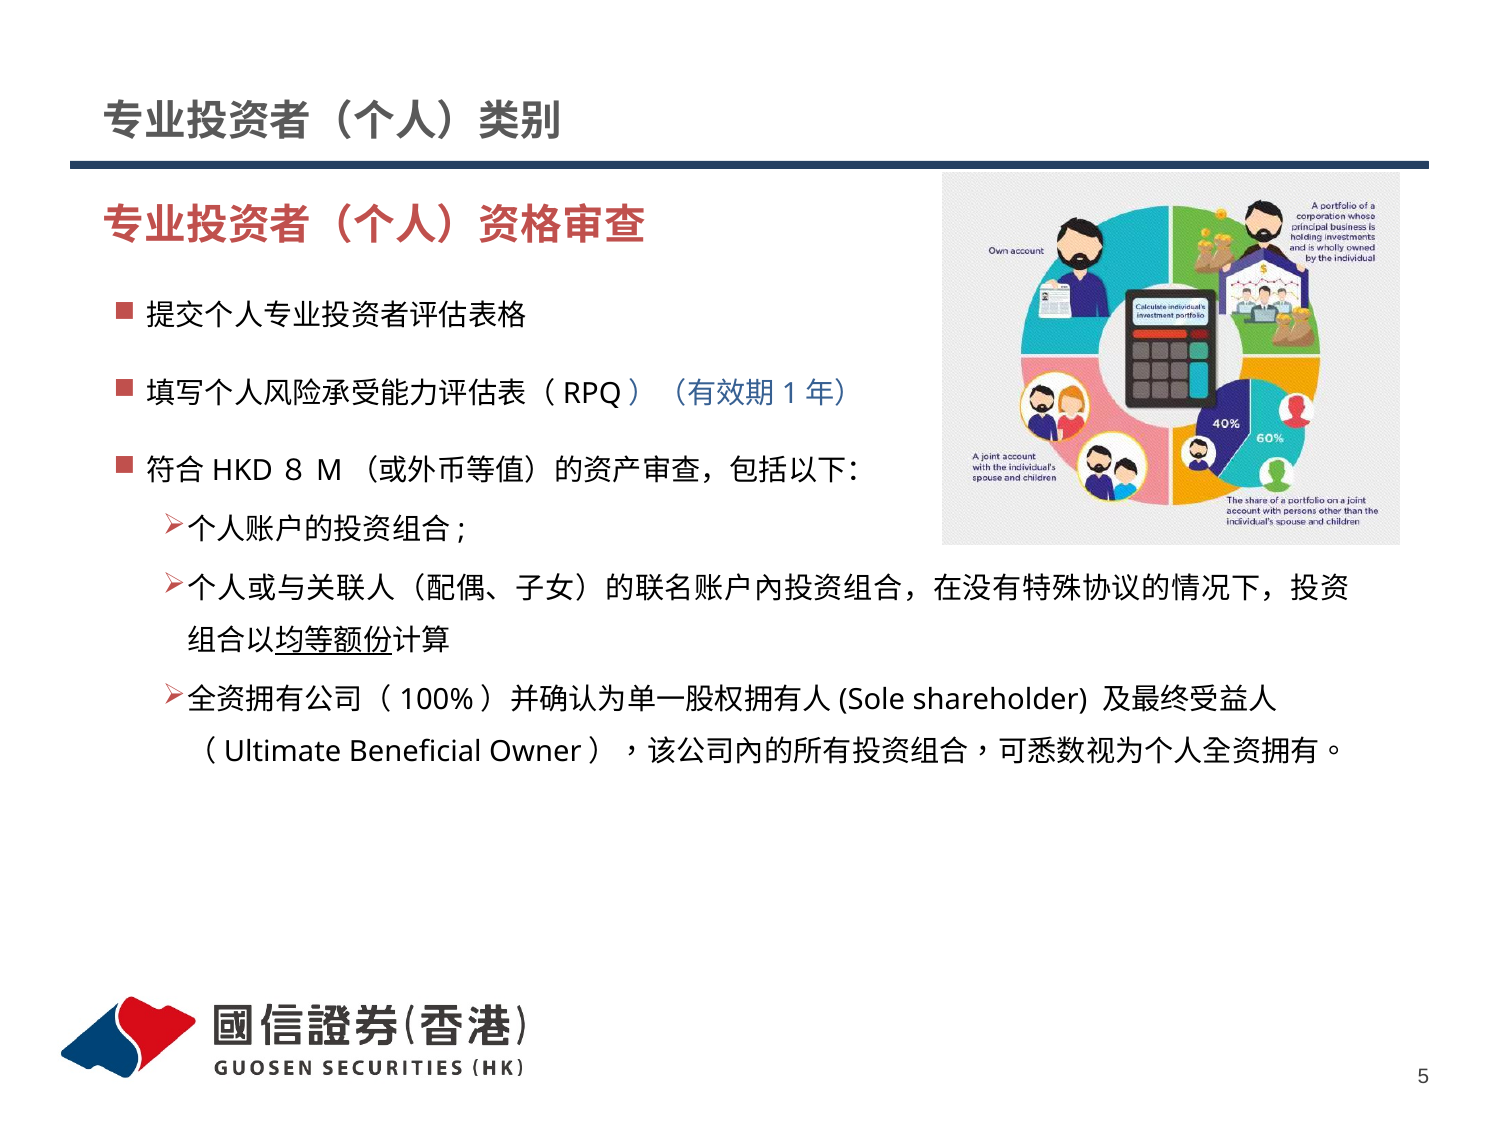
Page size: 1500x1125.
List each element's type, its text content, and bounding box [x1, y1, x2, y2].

picture [942, 172, 1400, 545]
list 提交个人专业投资者评估表格 填写个人风险承受能力评估表（RPQ）（有效期1年） 符合HKD８M（或外币等值）的资产审查，包括以下： 个人账户的投资组合; 个人或与关联人（配偶、子女）的联名账户內投资组合，在没有特殊协议的情况下，投资组合以均等额份计算 全资拥有公司（100%）并确认为单一股权拥有人(Sole shareholder) 及最终受益人（Ultimate Beneficial Owner），该公司內的所有投资组合，可悉数视为个人全资拥有。 [100, 275, 1365, 916]
list 专业投资者（个人）资格审查 [100, 191, 937, 275]
list 专业投资者（个人）资格审查 [1405, 191, 1410, 275]
title 专业投资者（个人）类别 [100, 42, 1428, 151]
picture [53, 985, 538, 1096]
